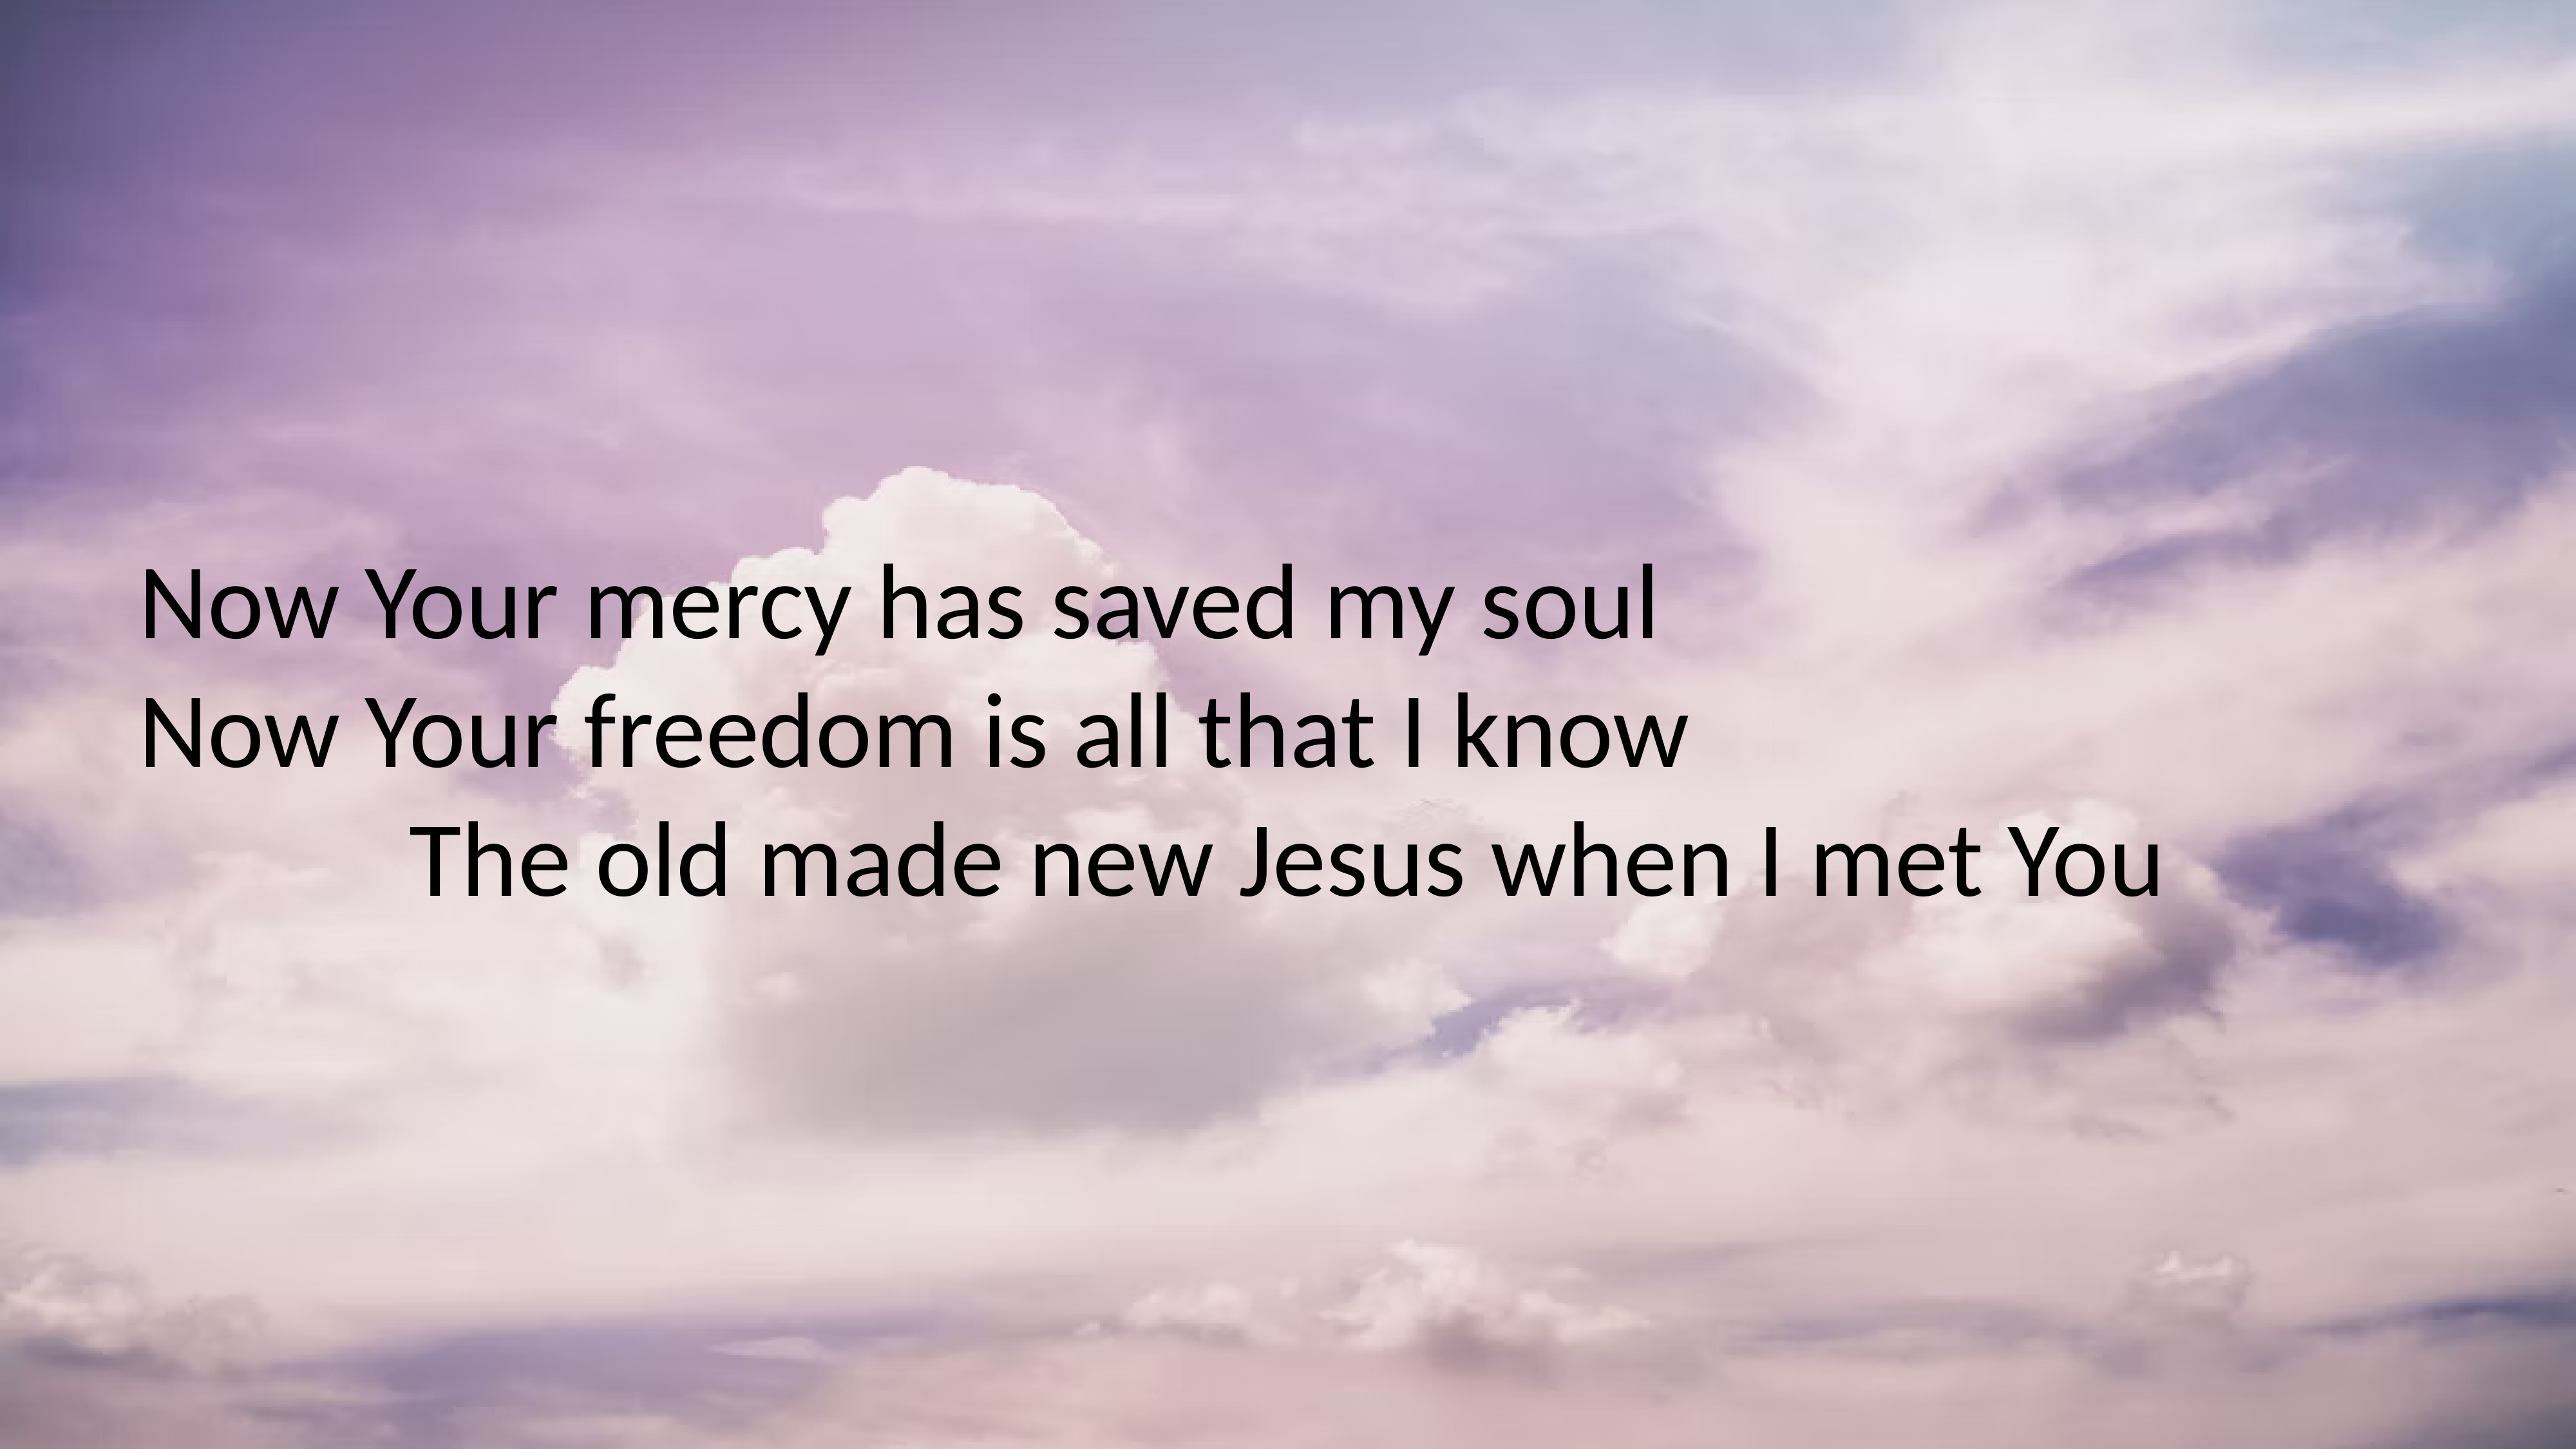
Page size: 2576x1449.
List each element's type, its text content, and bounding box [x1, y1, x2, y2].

title Now Your mercy has saved my soul Now Your freedom is all that I know The old made new Jesus when I met You [129, 72, 2447, 1377]
picture [0, 0, 2576, 1449]
